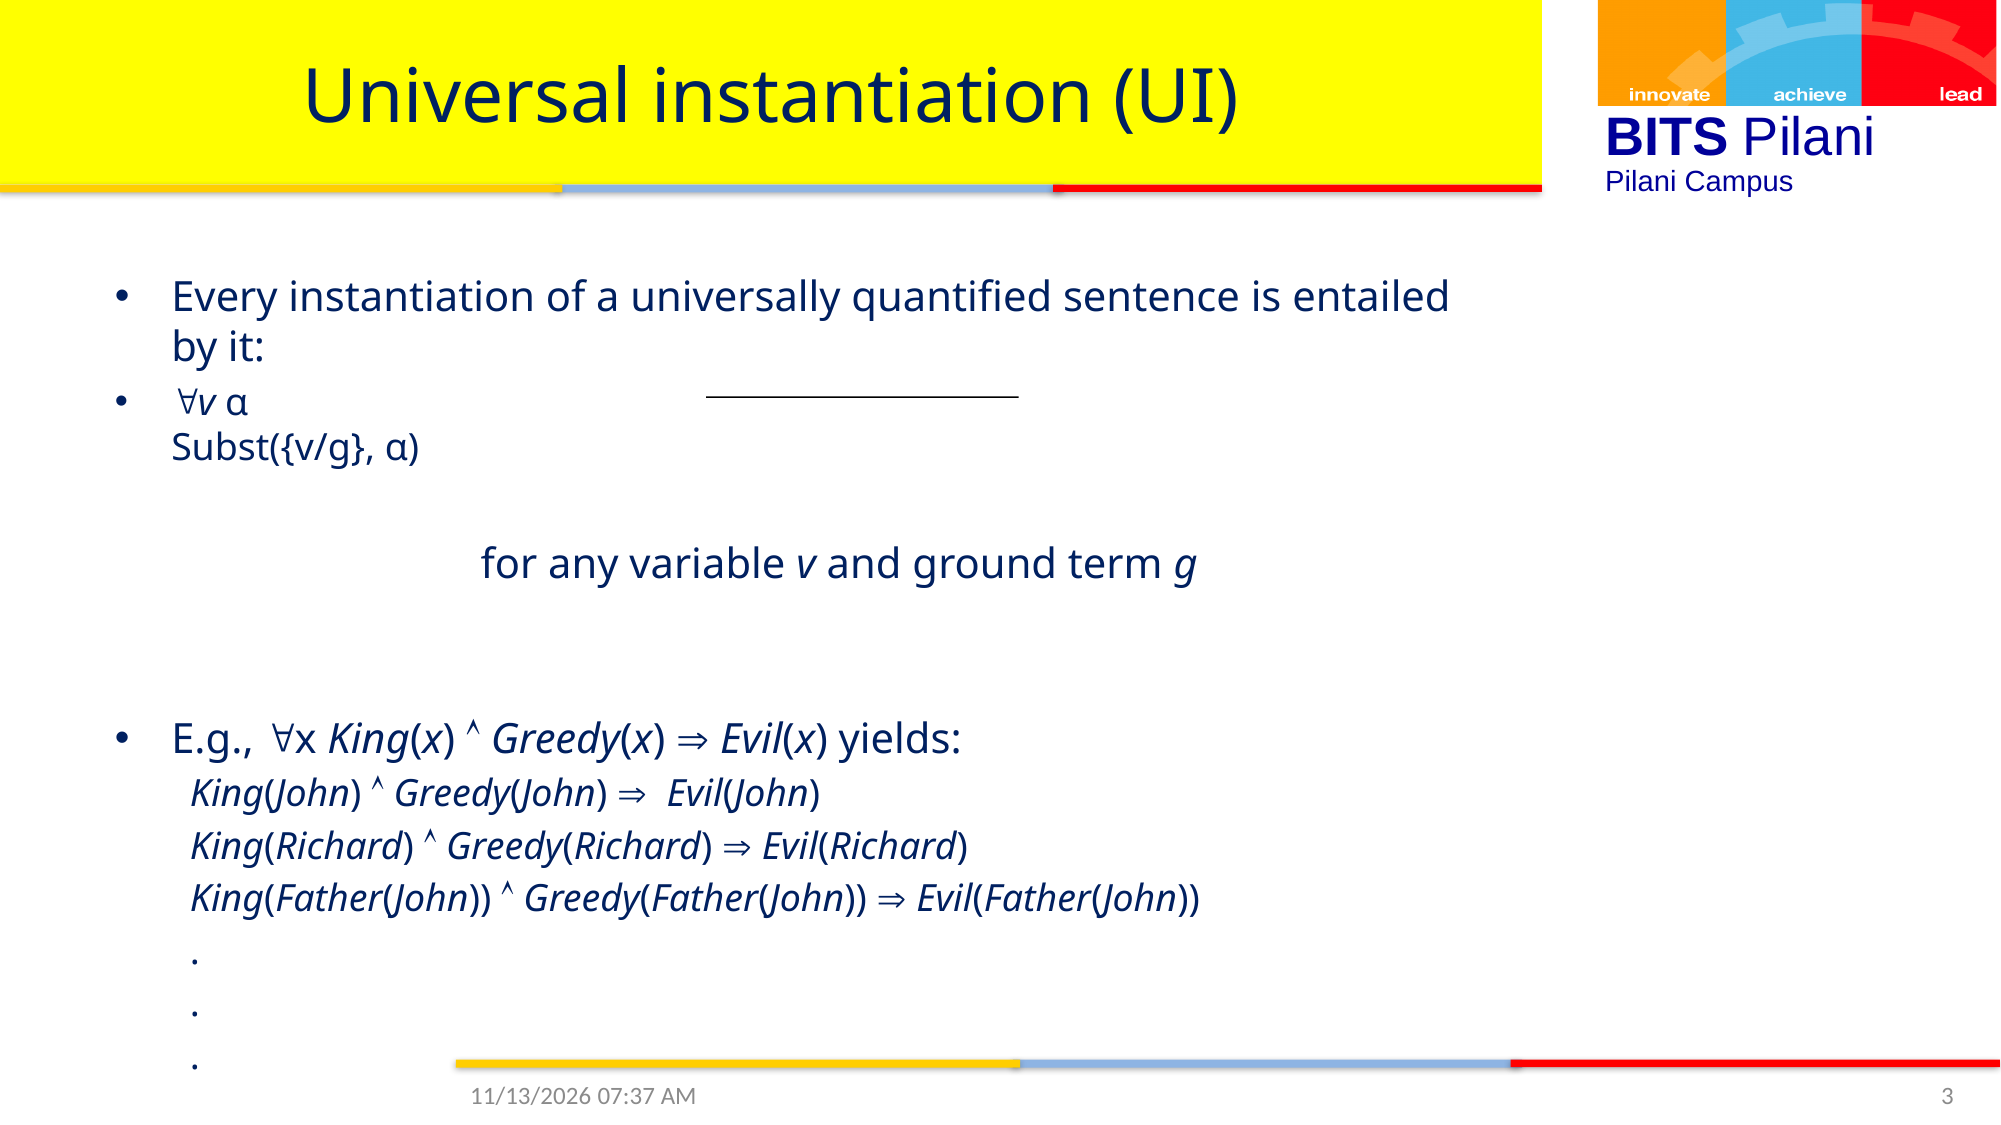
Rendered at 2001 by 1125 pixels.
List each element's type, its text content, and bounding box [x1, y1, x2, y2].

picture [1597, 0, 1997, 106]
list Every instantiation of a universally quantified sentence is entailed by it: v α Subst({v/g}, α) for any variable v and ground term g E.g., x King(x)  Greedy(x)  Evil(x) yields: King(John)  Greedy(John)  Evil(John) King(Richard)  Greedy(Richard)  Evil(Richard) King(Father(John))  Greedy(Father(John))  Evil(Father(John)) . . . [99, 262, 1523, 1006]
slide_number 3 [1749, 1065, 1969, 1125]
title Universal instantiation (UI) [0, 0, 1543, 185]
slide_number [455, 1065, 922, 1125]
